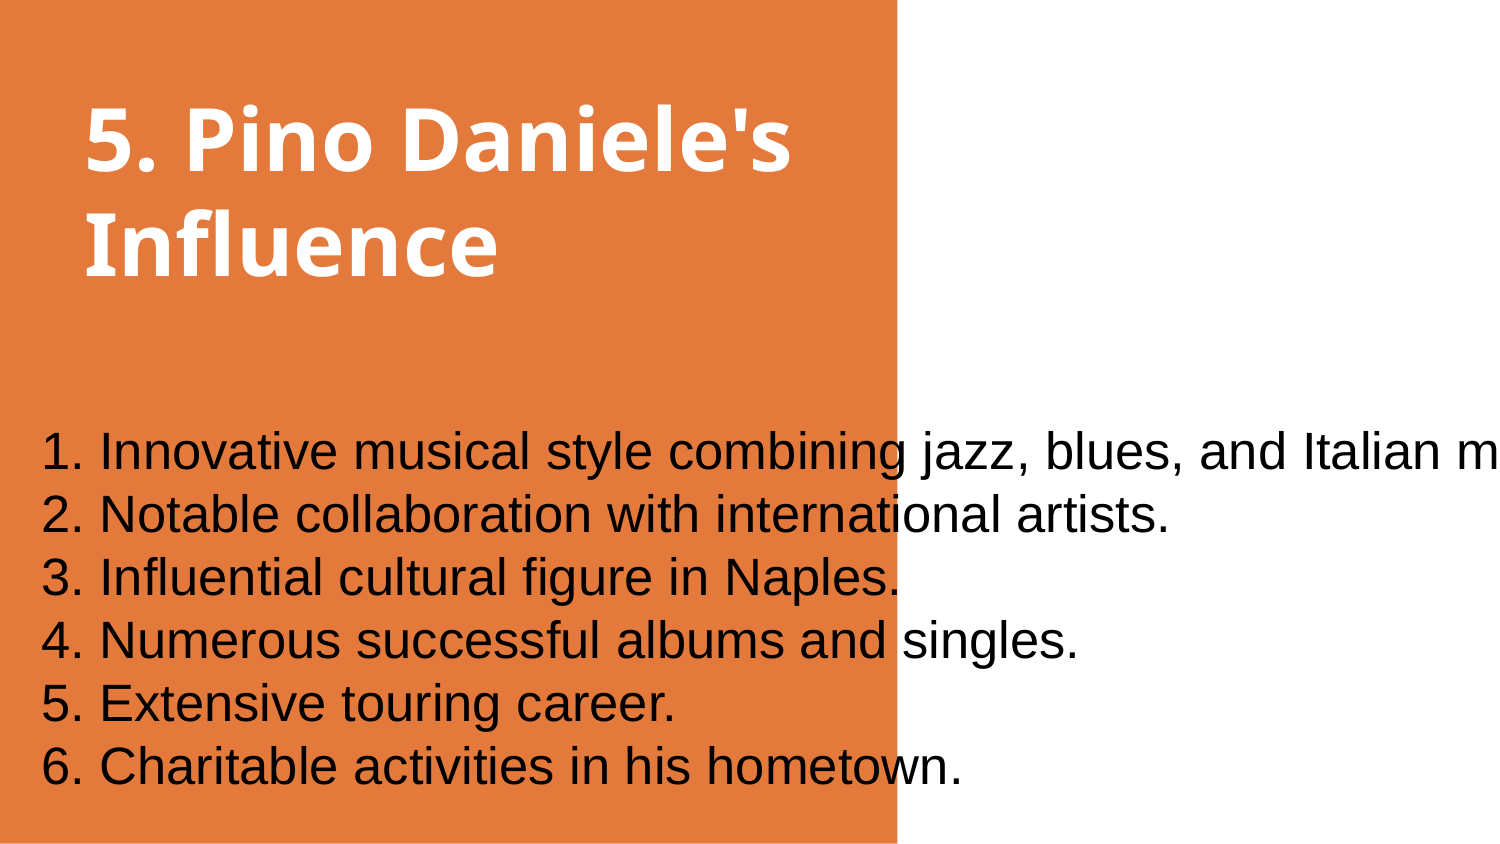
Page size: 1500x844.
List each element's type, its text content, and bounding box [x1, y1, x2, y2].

text_box 1. Innovative musical style combining jazz, blues, and Italian music. 2. Notable collaboration with international artists. 3. Influential cultural figure in Naples. 4. Numerous successful albums and singles. 5. Extensive touring career. 6. Charitable activities in his hometown. [26, 374, 1500, 803]
title 5. Pino Daniele's Influence [84, 84, 821, 300]
